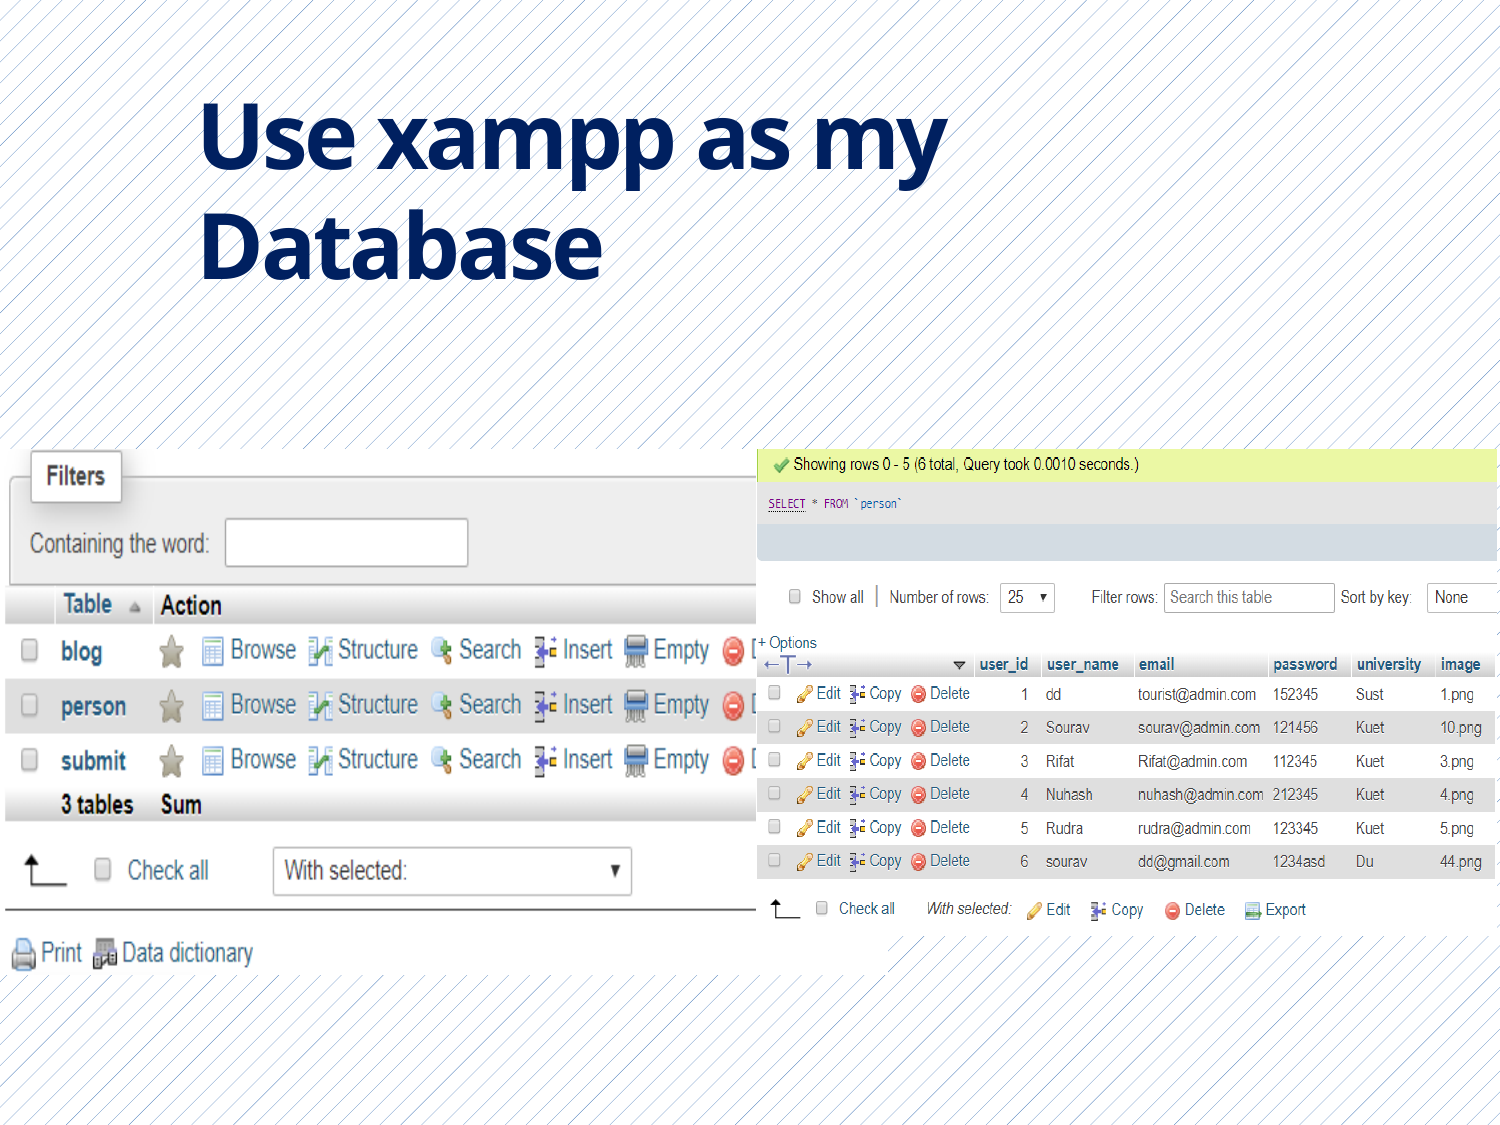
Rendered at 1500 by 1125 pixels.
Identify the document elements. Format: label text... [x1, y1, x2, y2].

slide_number 17 [1080, 1046, 1425, 1103]
title Use xampp as my Database [194, 75, 1363, 298]
slide_number 28-Jun-19 [75, 1046, 420, 1103]
picture [0, 449, 1497, 976]
